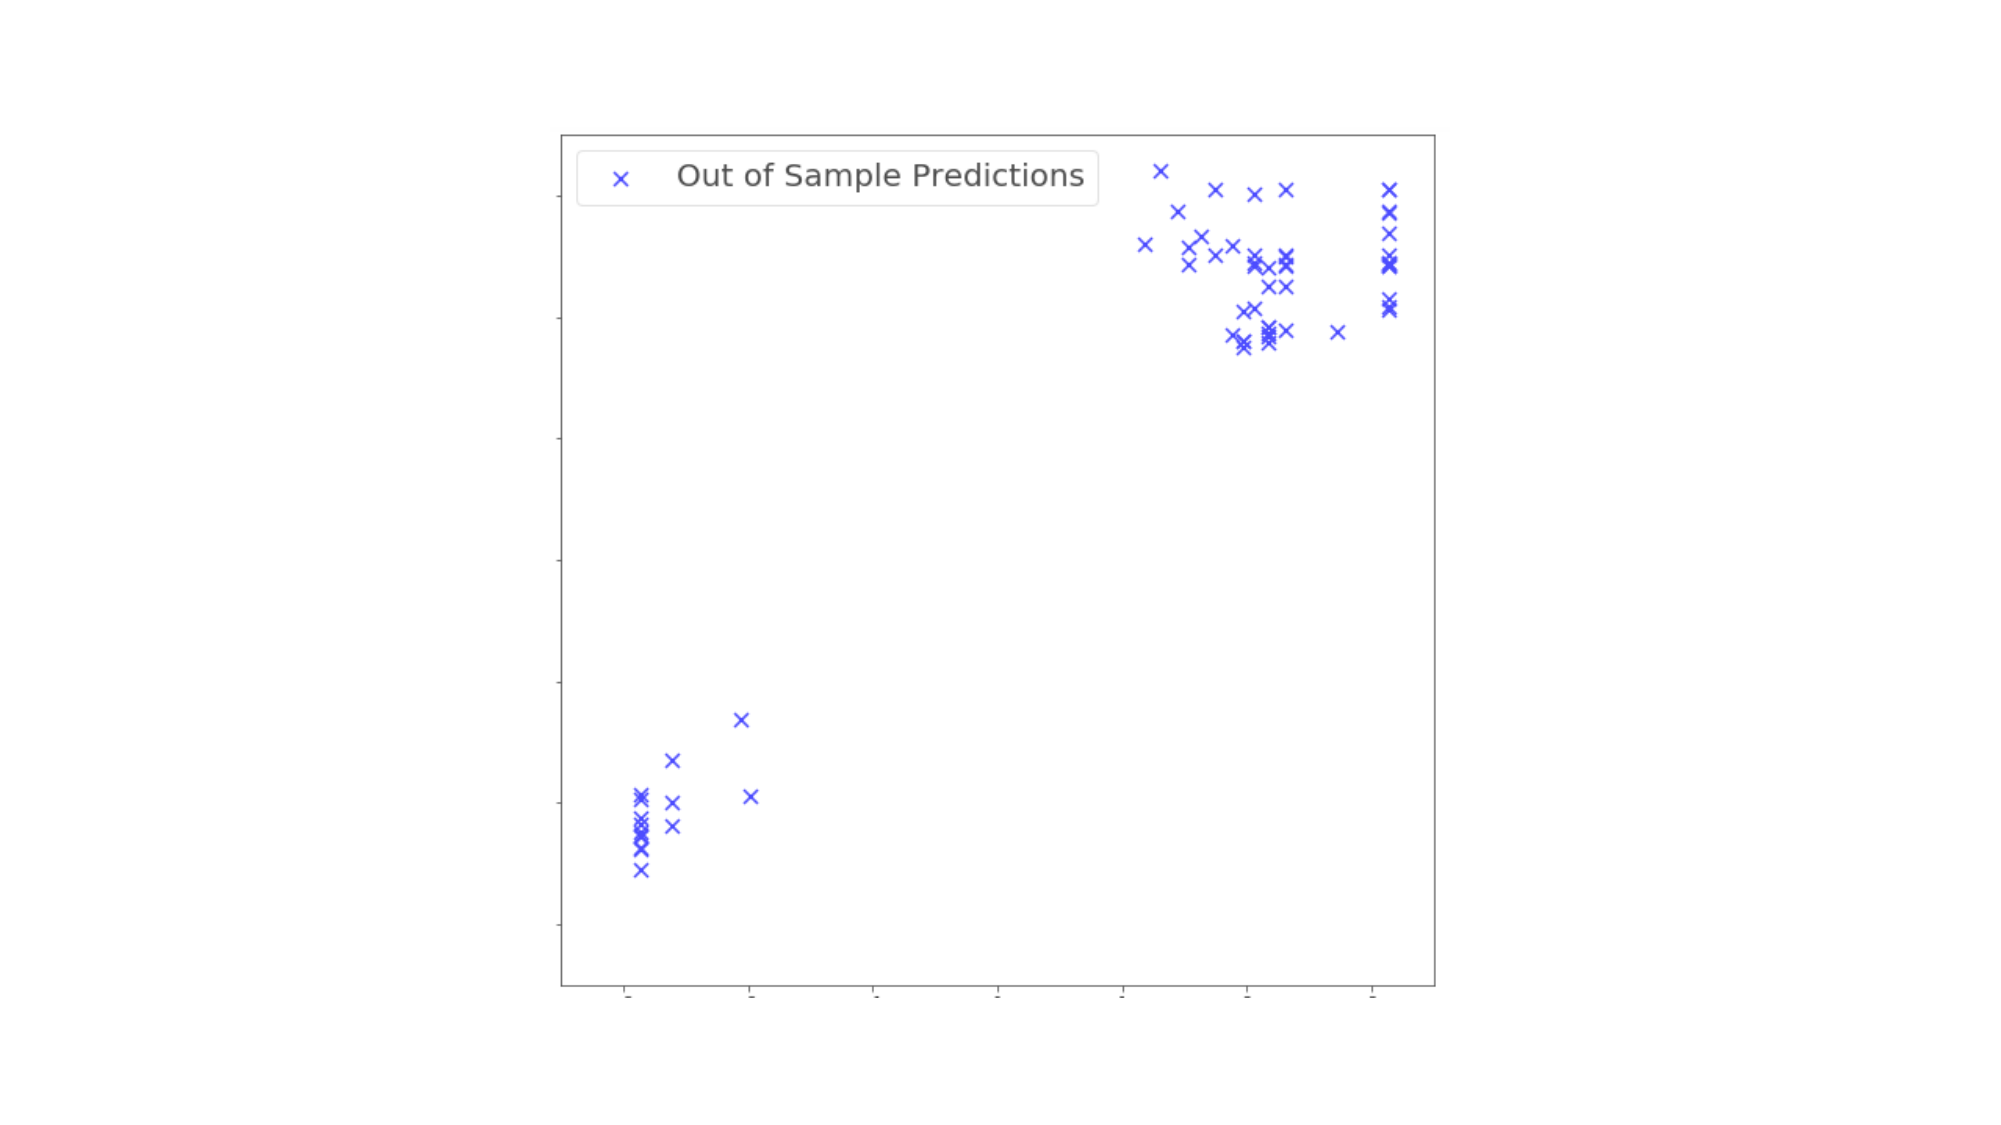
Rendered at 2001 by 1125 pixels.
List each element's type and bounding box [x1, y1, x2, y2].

picture [550, 127, 1450, 998]
